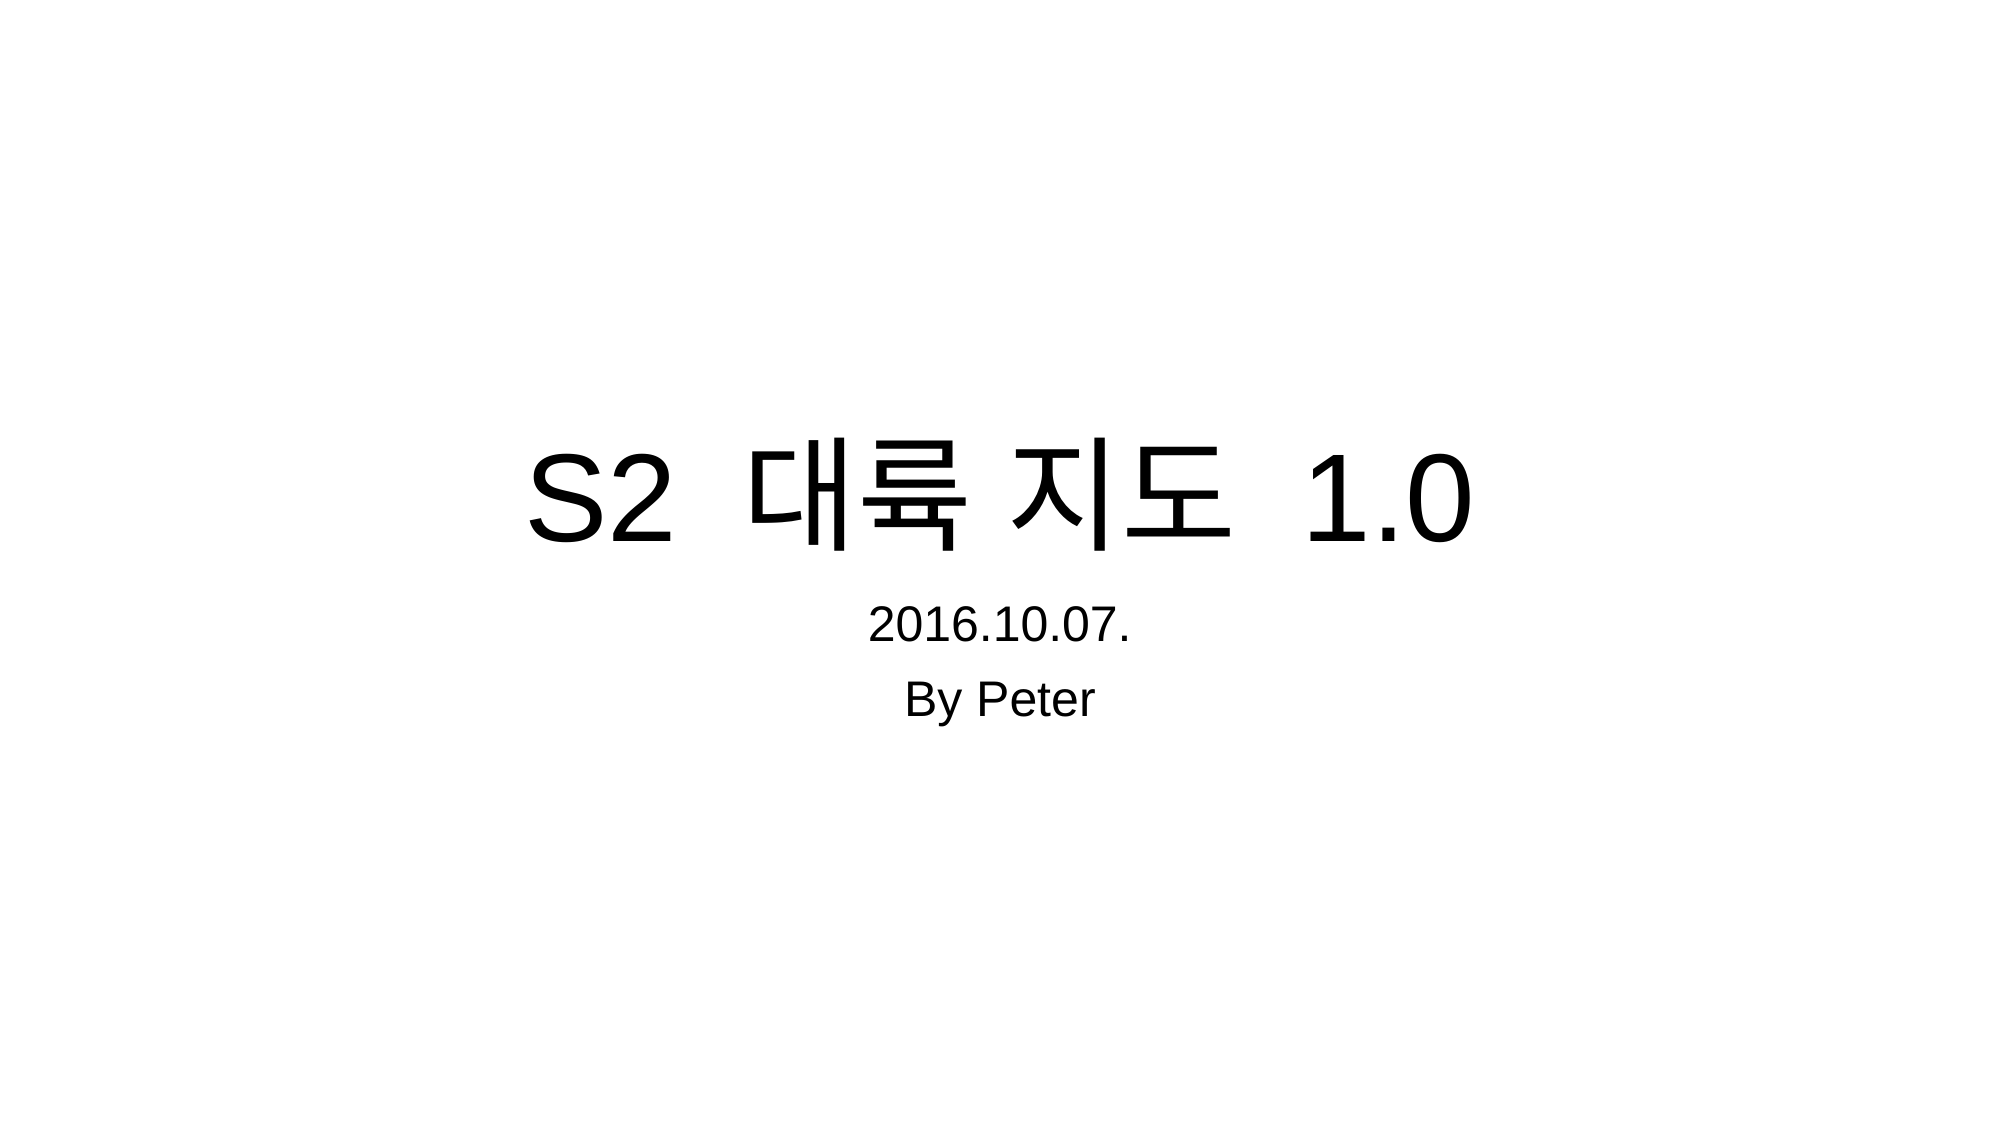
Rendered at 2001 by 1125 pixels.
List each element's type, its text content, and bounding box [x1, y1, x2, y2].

title S2 대륙 지도 1.0 [249, 184, 1750, 576]
subtitle 2016.10.07. By Peter [249, 590, 1750, 863]
